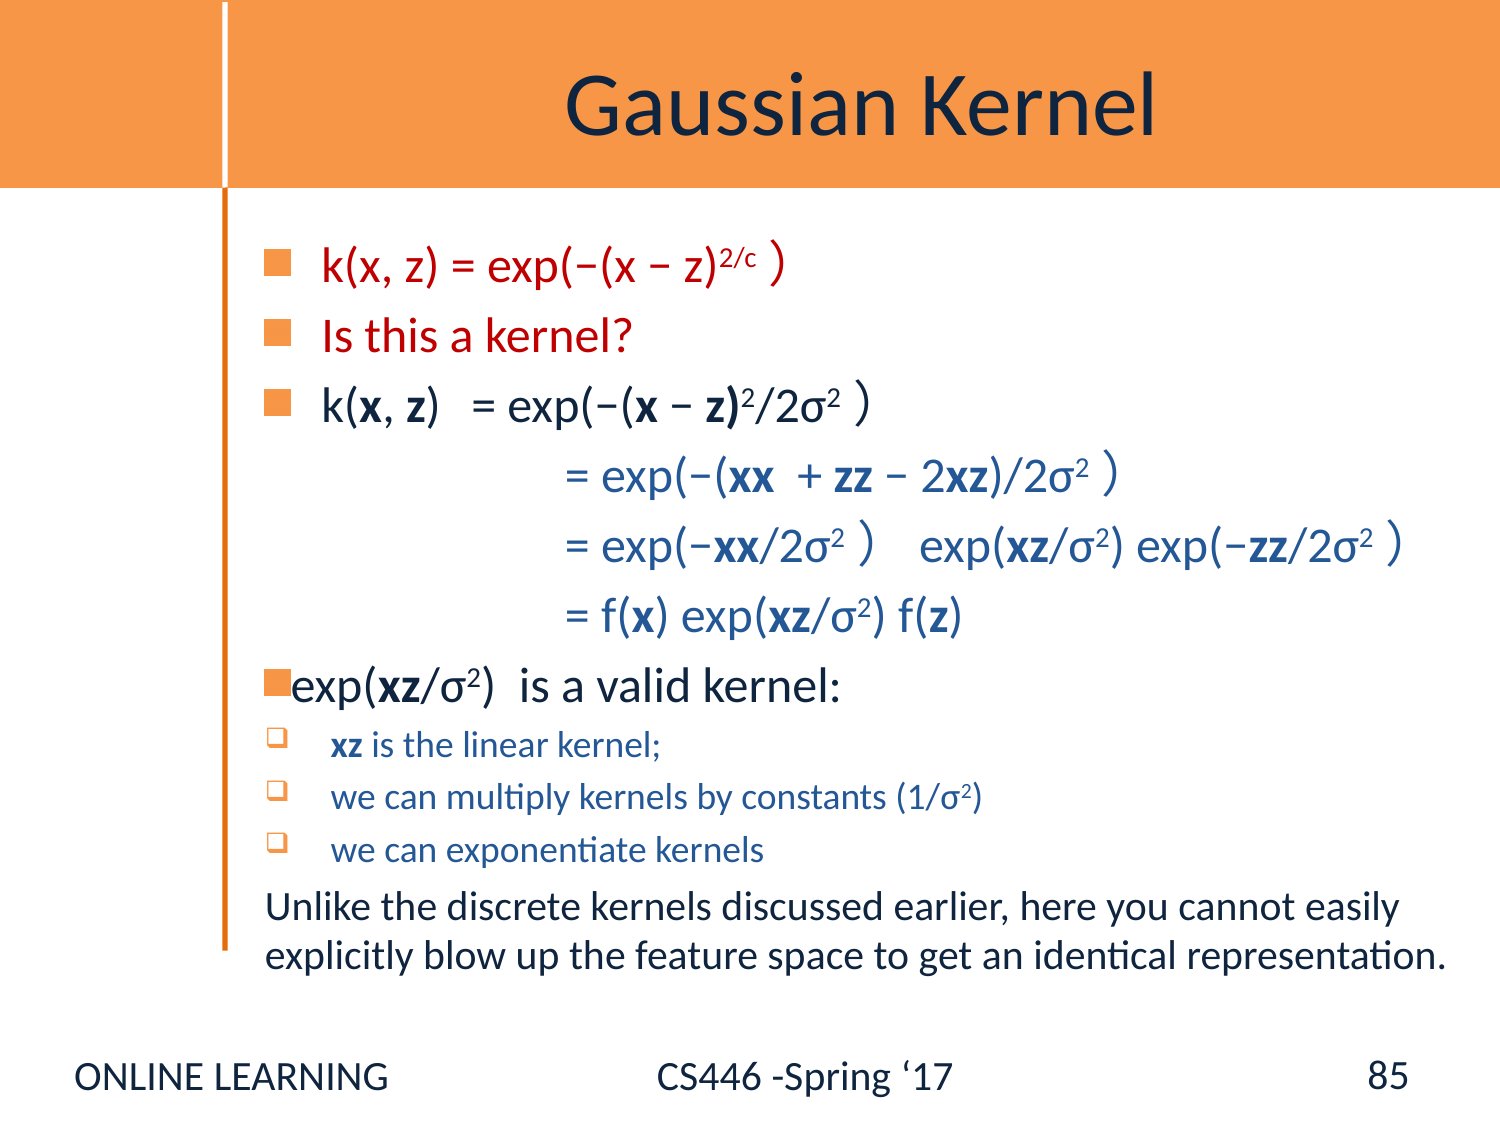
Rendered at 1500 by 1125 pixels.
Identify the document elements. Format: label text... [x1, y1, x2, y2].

list k(x, z) = exp(−(x − z)2/c） Is this a kernel? k(x, z) = exp(−(x − z)2/2σ2） = exp(−(xx + zz − 2xz)/2σ2） = exp(−xx/2σ2）exp(xz/σ2) exp(−zz/2σ2） = f(x) exp(xz/σ2) f(z) exp(xz/σ2) is a valid kernel: xz is the linear kernel; we can multiply kernels by constants (1/σ2) we can exponentiate kernels Unlike the discrete kernels discussed earlier, here you cannot easily explicitly blow up the feature space to get an identical representation. [249, 224, 1475, 968]
slide_number 85 [1074, 1042, 1425, 1103]
picture [264, 389, 291, 416]
title Gaussian Kernel [225, 5, 1500, 193]
picture [264, 319, 291, 346]
picture [264, 669, 291, 696]
picture [264, 249, 291, 276]
